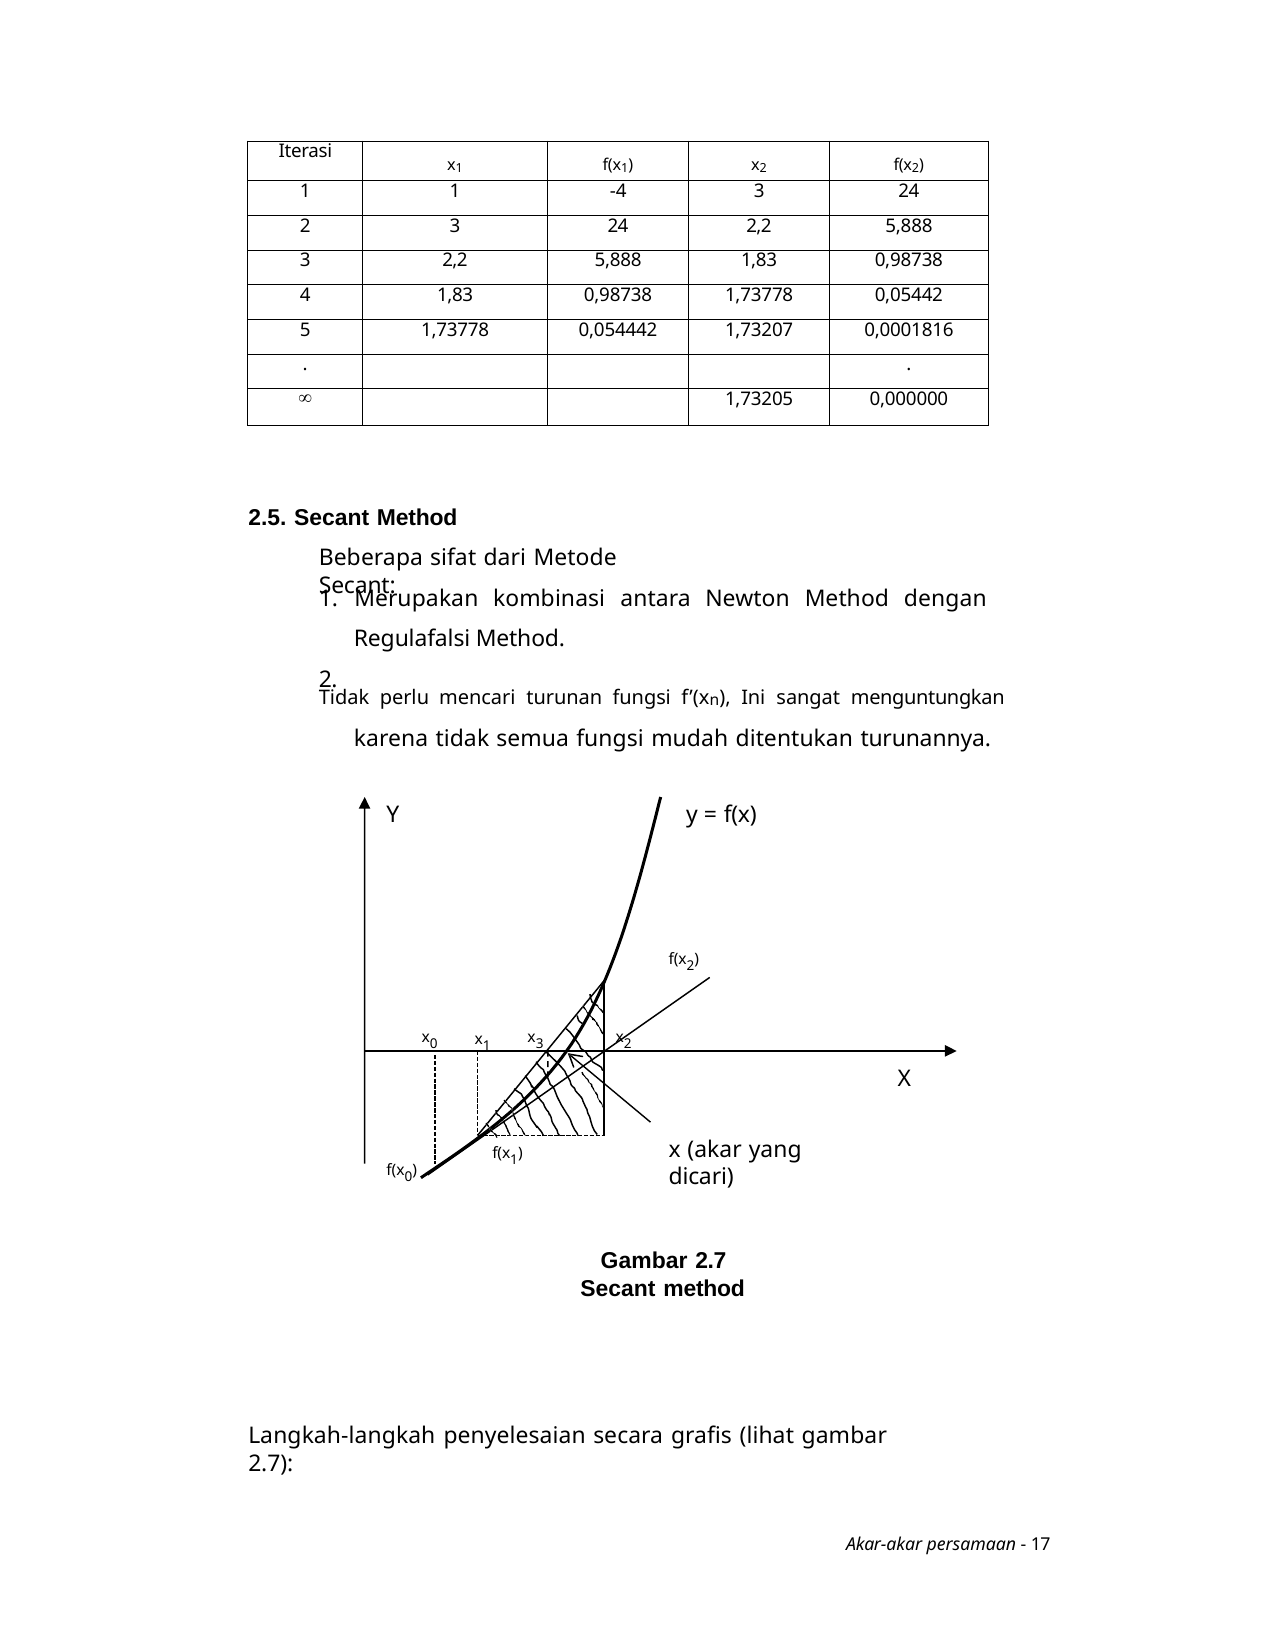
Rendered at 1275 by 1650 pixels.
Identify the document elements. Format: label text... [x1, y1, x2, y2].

table_header f(x1) [548, 142, 688, 180]
table_cell 4 [248, 285, 362, 319]
table_cell 5,888 [830, 216, 988, 250]
table_cell 2,2 [689, 216, 829, 250]
table_header x1 [363, 142, 547, 180]
table_cell [363, 355, 547, 388]
table_cell 1 [363, 181, 547, 215]
table_cell 1,83 [689, 251, 829, 284]
table_cell 1,73778 [689, 285, 829, 319]
table_cell -4 [548, 181, 688, 215]
table_cell [548, 355, 688, 388]
table_cell 5,888 [548, 251, 688, 284]
table_cell 1,83 [363, 285, 547, 319]
text_box Gambar 2.7 Secant method [578, 1242, 751, 1301]
slide_number Akar-akar persamaan - 17 [844, 1530, 1092, 1650]
table_cell 24 [830, 181, 988, 215]
table_cell 1 [248, 181, 362, 215]
table_cell 1,73207 [689, 320, 829, 354]
table_cell [363, 389, 547, 425]
table_cell 2,2 [363, 251, 547, 284]
table_header f(x2) [830, 142, 988, 180]
table_cell 3 [248, 251, 362, 284]
table_cell 24 [548, 216, 688, 250]
table_cell  [248, 389, 362, 425]
table_cell 1,73778 [363, 320, 547, 354]
table_cell 3 [689, 181, 829, 215]
table_cell . [830, 355, 988, 388]
table_header x2 [689, 142, 829, 180]
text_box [358, 795, 957, 1180]
table_cell [548, 389, 688, 425]
table_cell . [248, 355, 362, 388]
table_cell [689, 355, 829, 388]
table_cell 2 [248, 216, 362, 250]
table_cell 0,054442 [548, 320, 688, 354]
table_cell 0,0001816 [830, 320, 988, 354]
table_header Iterasi [248, 142, 362, 180]
table_cell 3 [363, 216, 547, 250]
table_cell 0,98738 [548, 285, 688, 319]
text_box 1. Merupakan kombinasi antara Newton Method dengan Regulafalsi Method. Tidak perlu mencari turunan fungsi f’(xn), Ini sangat menguntungkan karena tidak semua fungsi mudah ditentukan turunannya. [316, 568, 1083, 752]
text_box Langkah-langkah penyelesaian secara grafis (lihat gambar 2.7): [246, 1418, 914, 1476]
table_cell 0,05442 [830, 285, 988, 319]
table_cell 1,73205 [689, 389, 829, 425]
table_cell 5 [248, 320, 362, 354]
text_box 2.5. Secant Method Beberapa sifat dari Metode Secant: [246, 487, 689, 598]
table_cell 0,98738 [830, 251, 988, 284]
table_cell 0,000000 [830, 389, 988, 425]
